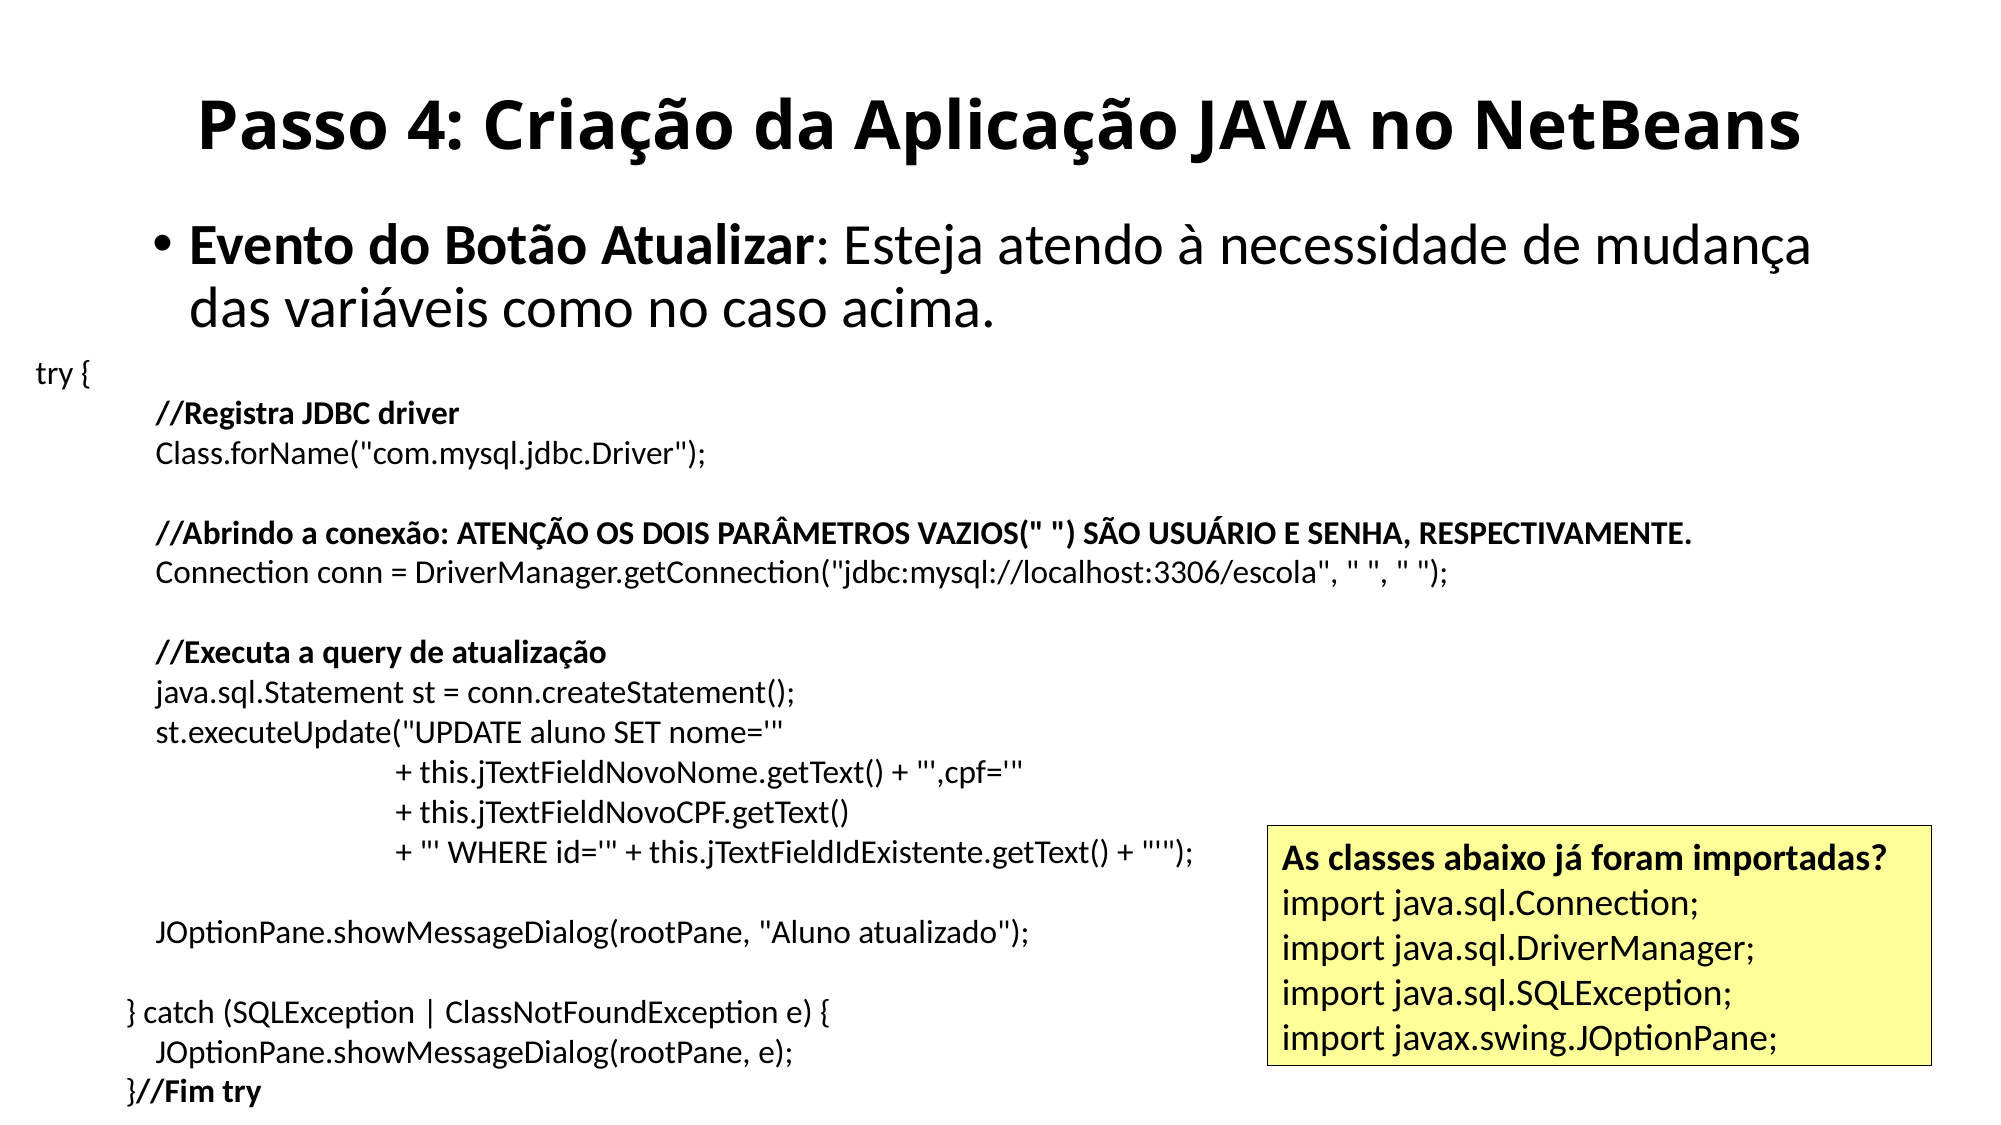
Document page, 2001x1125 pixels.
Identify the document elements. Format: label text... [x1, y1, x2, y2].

list Evento do Botão Atualizar: Esteja atendo à necessidade de mudança das variáveis como no caso acima. [137, 278, 1863, 343]
text_box As classes abaixo já foram importadas? import java.sql.Connection; import java.sql.DriverManager; import java.sql.SQLException; import javax.swing.JOptionPane; [1267, 825, 1932, 1066]
text_box try { //Registra JDBC driver Class.forName("com.mysql.jdbc.Driver"); //Abrindo a conexão: ATENÇÃO OS DOIS PARÂMETROS VAZIOS(" ") SÃO USUÁRIO E SENHA, RESPECTIVAMENTE. Connection conn = DriverManager.getConnection("jdbc:mysql://localhost:3306/escola", " ", " "); //Executa a query de atualização java.sql.Statement st = conn.createStatement(); st.executeUpdate("UPDATE aluno SET nome='" + this.jTextFieldNovoNome.getText() + "',cpf='" + this.jTextFieldNovoCPF.getText() + "' WHERE id='" + this.jTextFieldIdExistente.getText() + "'"); JOptionPane.showMessageDialog(rootPane, "Aluno atualizado"); } catch (SQLException | ClassNotFoundException e) { JOptionPane.showMessageDialog(rootPane, e); }//Fim try [20, 343, 2000, 1117]
title Passo 4: Criação da Aplicação JAVA no NetBeans [137, 59, 1863, 278]
